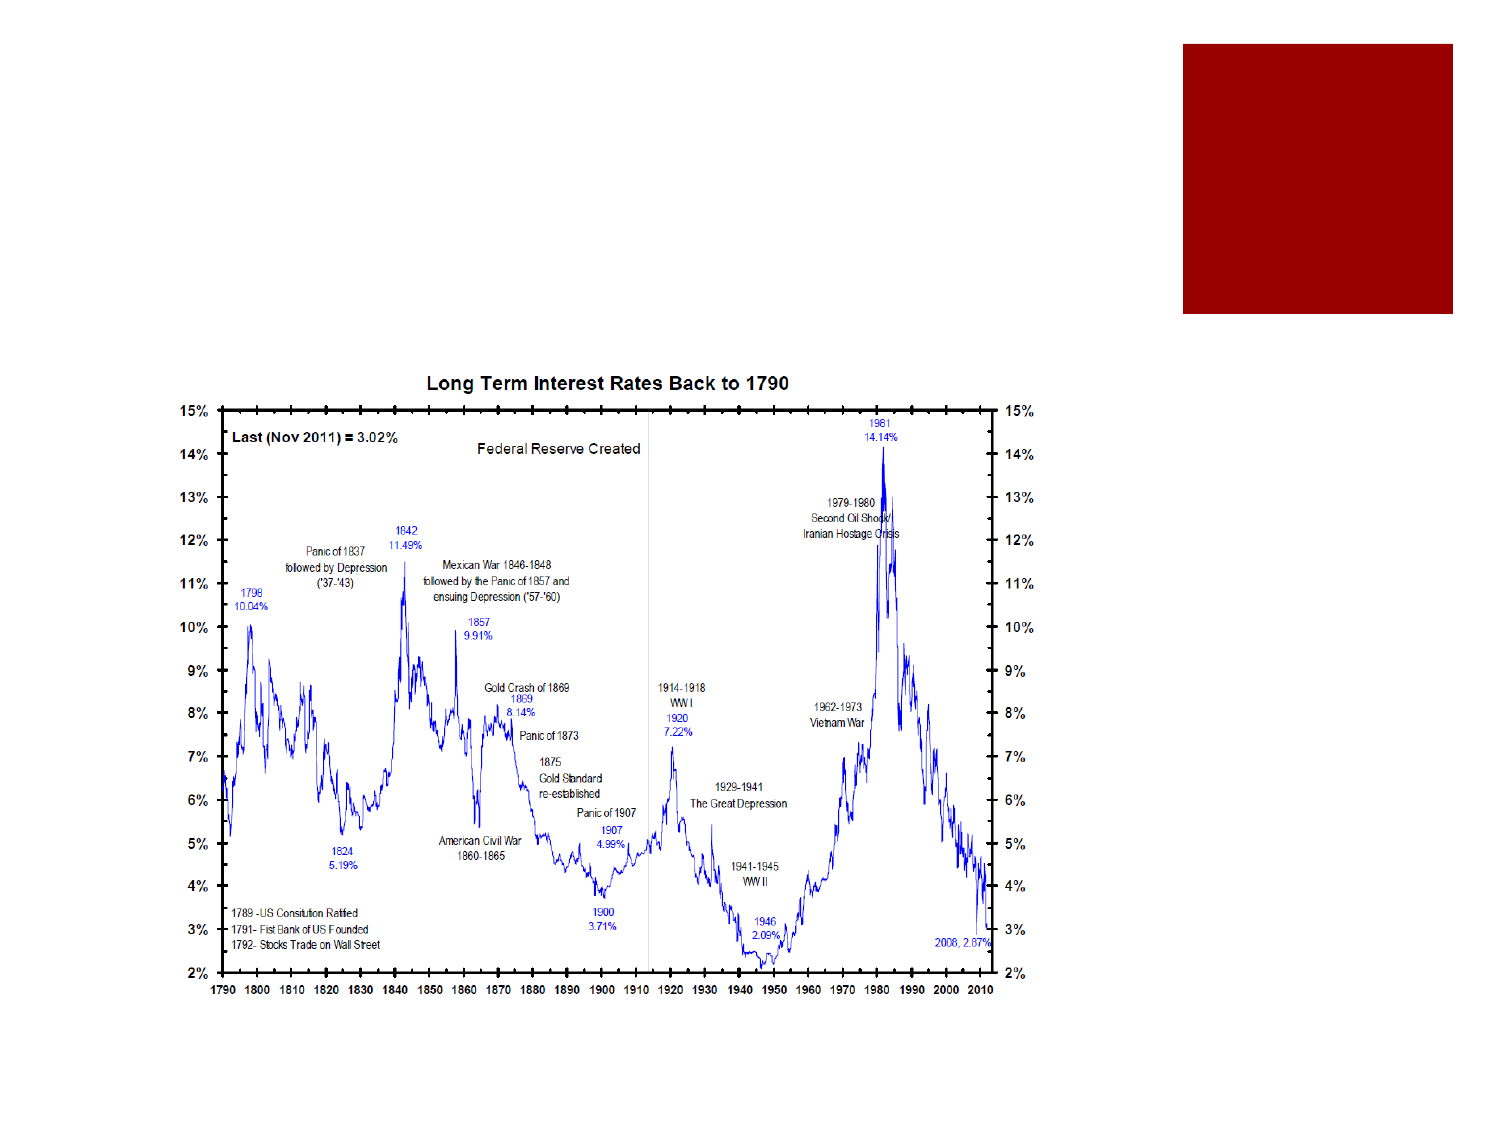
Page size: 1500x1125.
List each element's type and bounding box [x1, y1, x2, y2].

list [173, 361, 1045, 1006]
